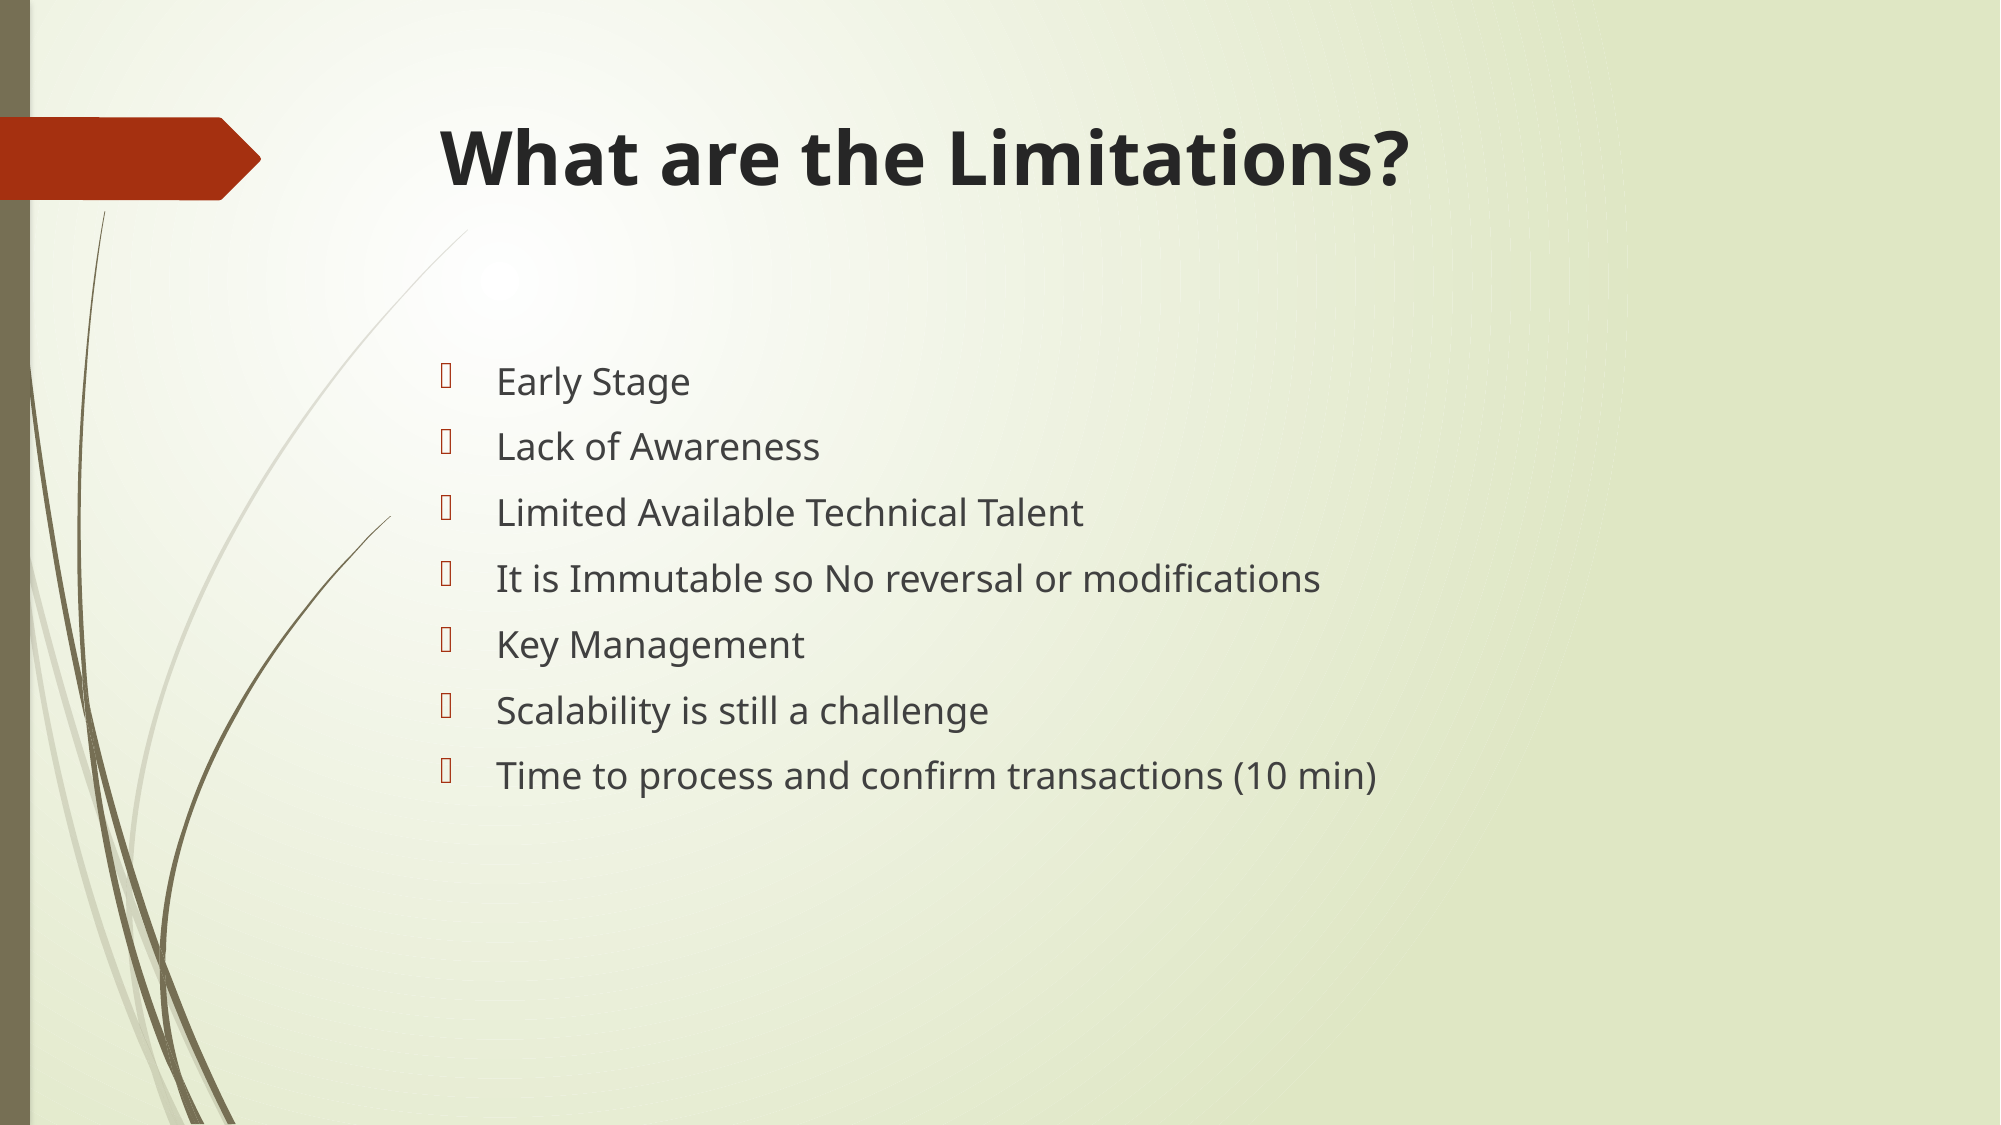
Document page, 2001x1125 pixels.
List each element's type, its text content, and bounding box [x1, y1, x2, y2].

title What are the Limitations? [425, 102, 1888, 313]
list Early Stage Lack of Awareness Limited Available Technical Talent It is Immutable so No reversal or modifications Key Management Scalability is still a challenge Time to process and confirm transactions (10 min) [424, 350, 1888, 970]
